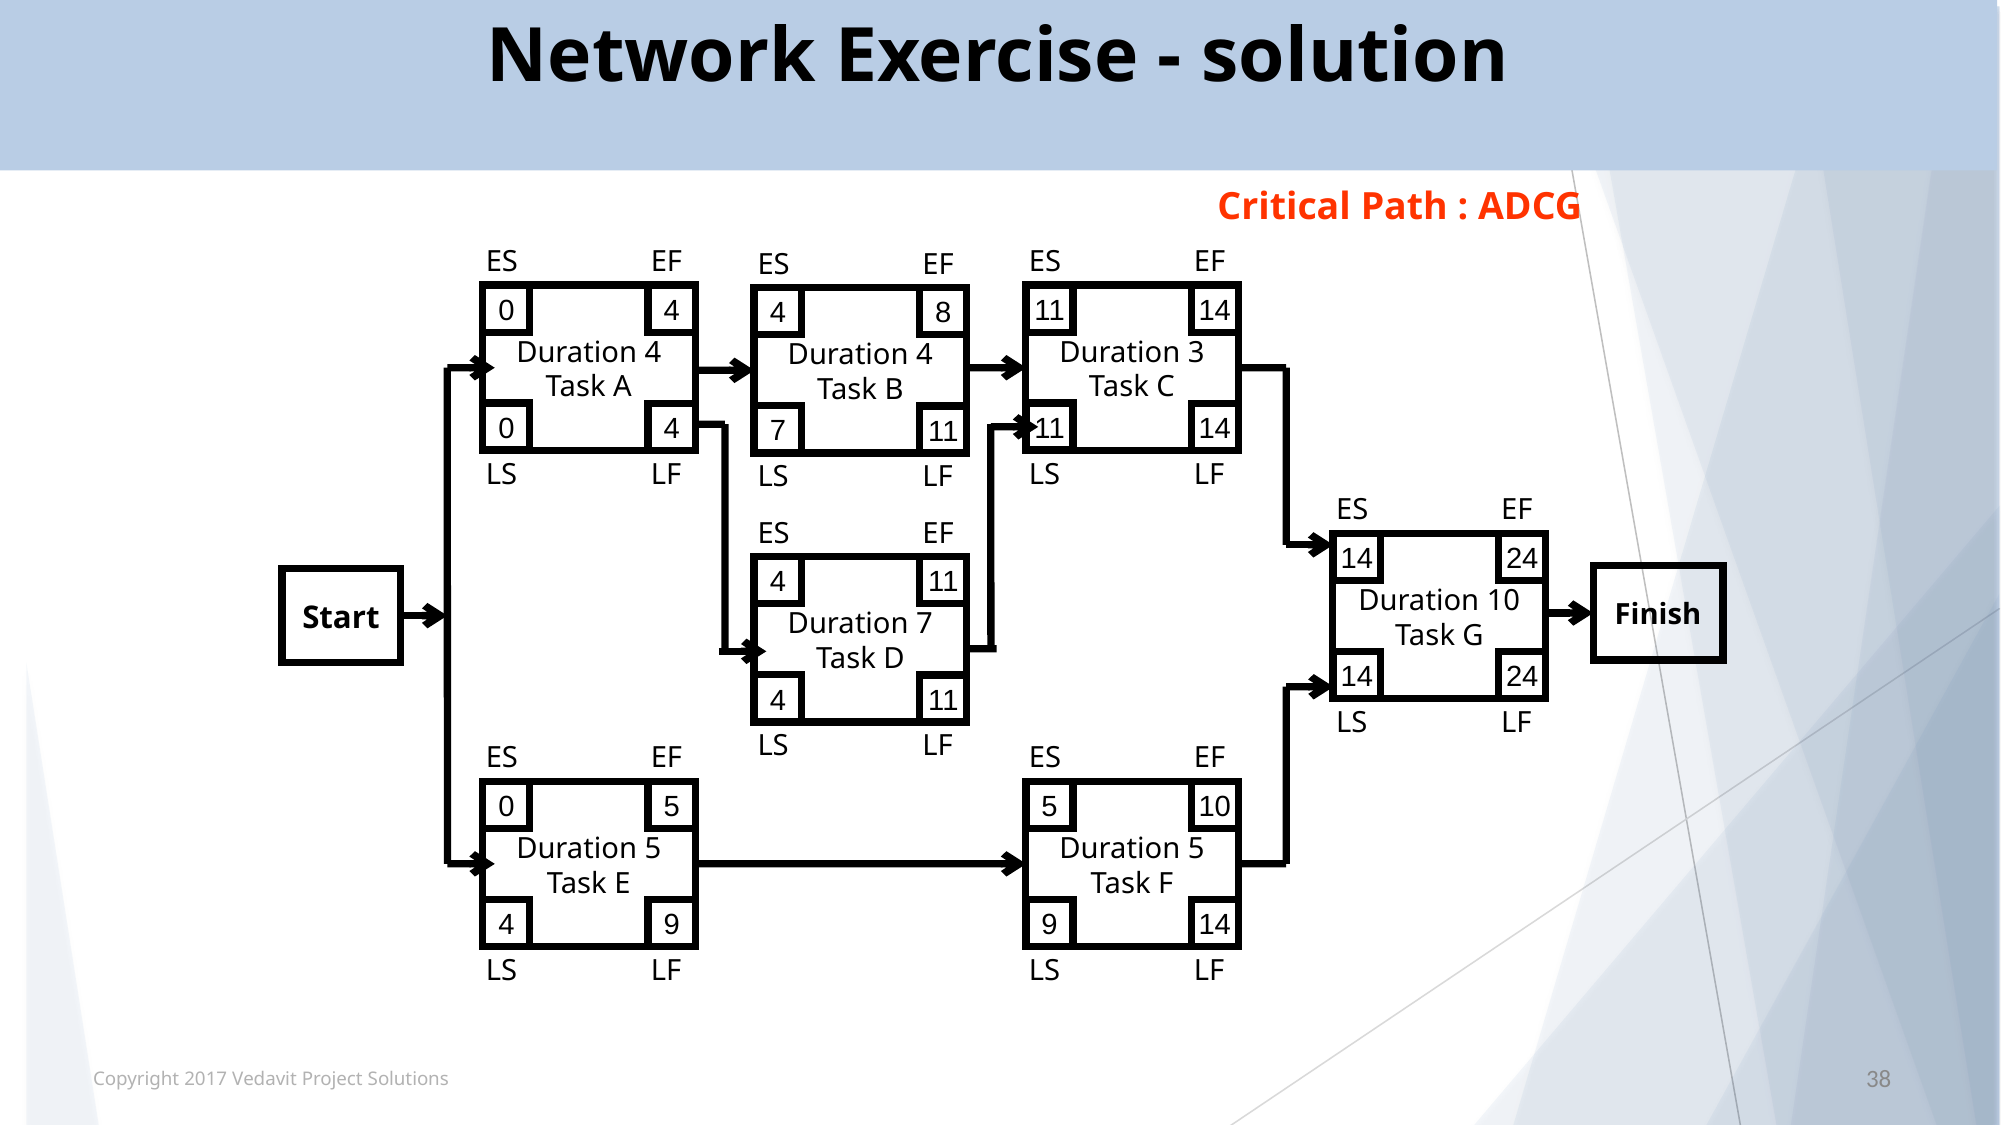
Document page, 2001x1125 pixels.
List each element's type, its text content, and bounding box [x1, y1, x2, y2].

text_box 14 [1191, 403, 1239, 447]
text_box 8 [919, 288, 967, 335]
text_box Duration 10 Task G [1332, 533, 1546, 695]
text_box ES EF [742, 506, 979, 557]
text_box 11 [1025, 285, 1074, 333]
text_box 5 [648, 781, 696, 829]
text_box ES EF [1014, 235, 1251, 285]
text_box 5 [1025, 781, 1074, 829]
text_box LS LF [742, 450, 979, 500]
text_box 0 [482, 285, 530, 333]
text_box Critical Path : ADCG [1202, 174, 1727, 235]
text_box 24 [1498, 533, 1546, 581]
text_box 4 [648, 285, 696, 333]
title Network Exercise - solution [0, 0, 1998, 171]
text_box Duration 3 Task C [1025, 285, 1239, 447]
text_box ES EF [1014, 731, 1251, 781]
text_box [1286, 679, 1334, 694]
text_box ES EF [471, 235, 708, 285]
text_box LS LF [1321, 695, 1558, 746]
text_box [695, 363, 755, 378]
text_box 14 [1191, 285, 1239, 333]
text_box 9 [648, 899, 696, 943]
text_box 11 [919, 405, 967, 450]
text_box Duration 5 Task E [482, 781, 696, 943]
text_box 11 [1025, 403, 1074, 447]
text_box Duration 5 Task F [1025, 781, 1239, 943]
text_box 10 [1191, 781, 1239, 829]
text_box ES EF [742, 237, 979, 288]
text_box [1546, 605, 1594, 621]
text_box 0 [482, 403, 530, 447]
text_box 9 [1025, 899, 1074, 943]
text_box 4 [648, 403, 696, 447]
text_box 7 [754, 405, 802, 450]
text_box ES EF [1321, 483, 1558, 533]
text_box 4 [754, 557, 802, 604]
text_box 4 [754, 288, 802, 335]
text_box Finish [1593, 565, 1724, 661]
text_box 11 [919, 557, 967, 604]
text_box LS LF [1014, 447, 1251, 498]
text_box Duration 7 Task D [753, 557, 967, 719]
text_box 11 [919, 674, 967, 719]
text_box 14 [1333, 651, 1381, 695]
text_box Duration 4 Task A [482, 285, 696, 447]
text_box LS LF [471, 447, 708, 498]
slide_number 38 [1794, 1047, 1907, 1108]
text_box 0 [482, 781, 530, 829]
text_box 4 [754, 674, 802, 719]
text_box Duration 4 Task B [753, 288, 967, 450]
text_box LS LF [1014, 943, 1251, 994]
text_box LS LF [742, 719, 979, 769]
text_box [447, 856, 495, 872]
text_box Start [281, 568, 401, 663]
text_box LS LF [471, 943, 708, 994]
text_box [718, 644, 767, 659]
footer Copyright 2017 Vedavit Project Solutions [78, 1047, 1180, 1108]
text_box 14 [1191, 899, 1239, 943]
text_box [400, 608, 447, 623]
text_box [447, 360, 495, 375]
text_box 24 [1498, 651, 1546, 695]
text_box 14 [1333, 533, 1381, 581]
text_box 4 [482, 899, 530, 943]
text_box ES EF [471, 731, 708, 781]
